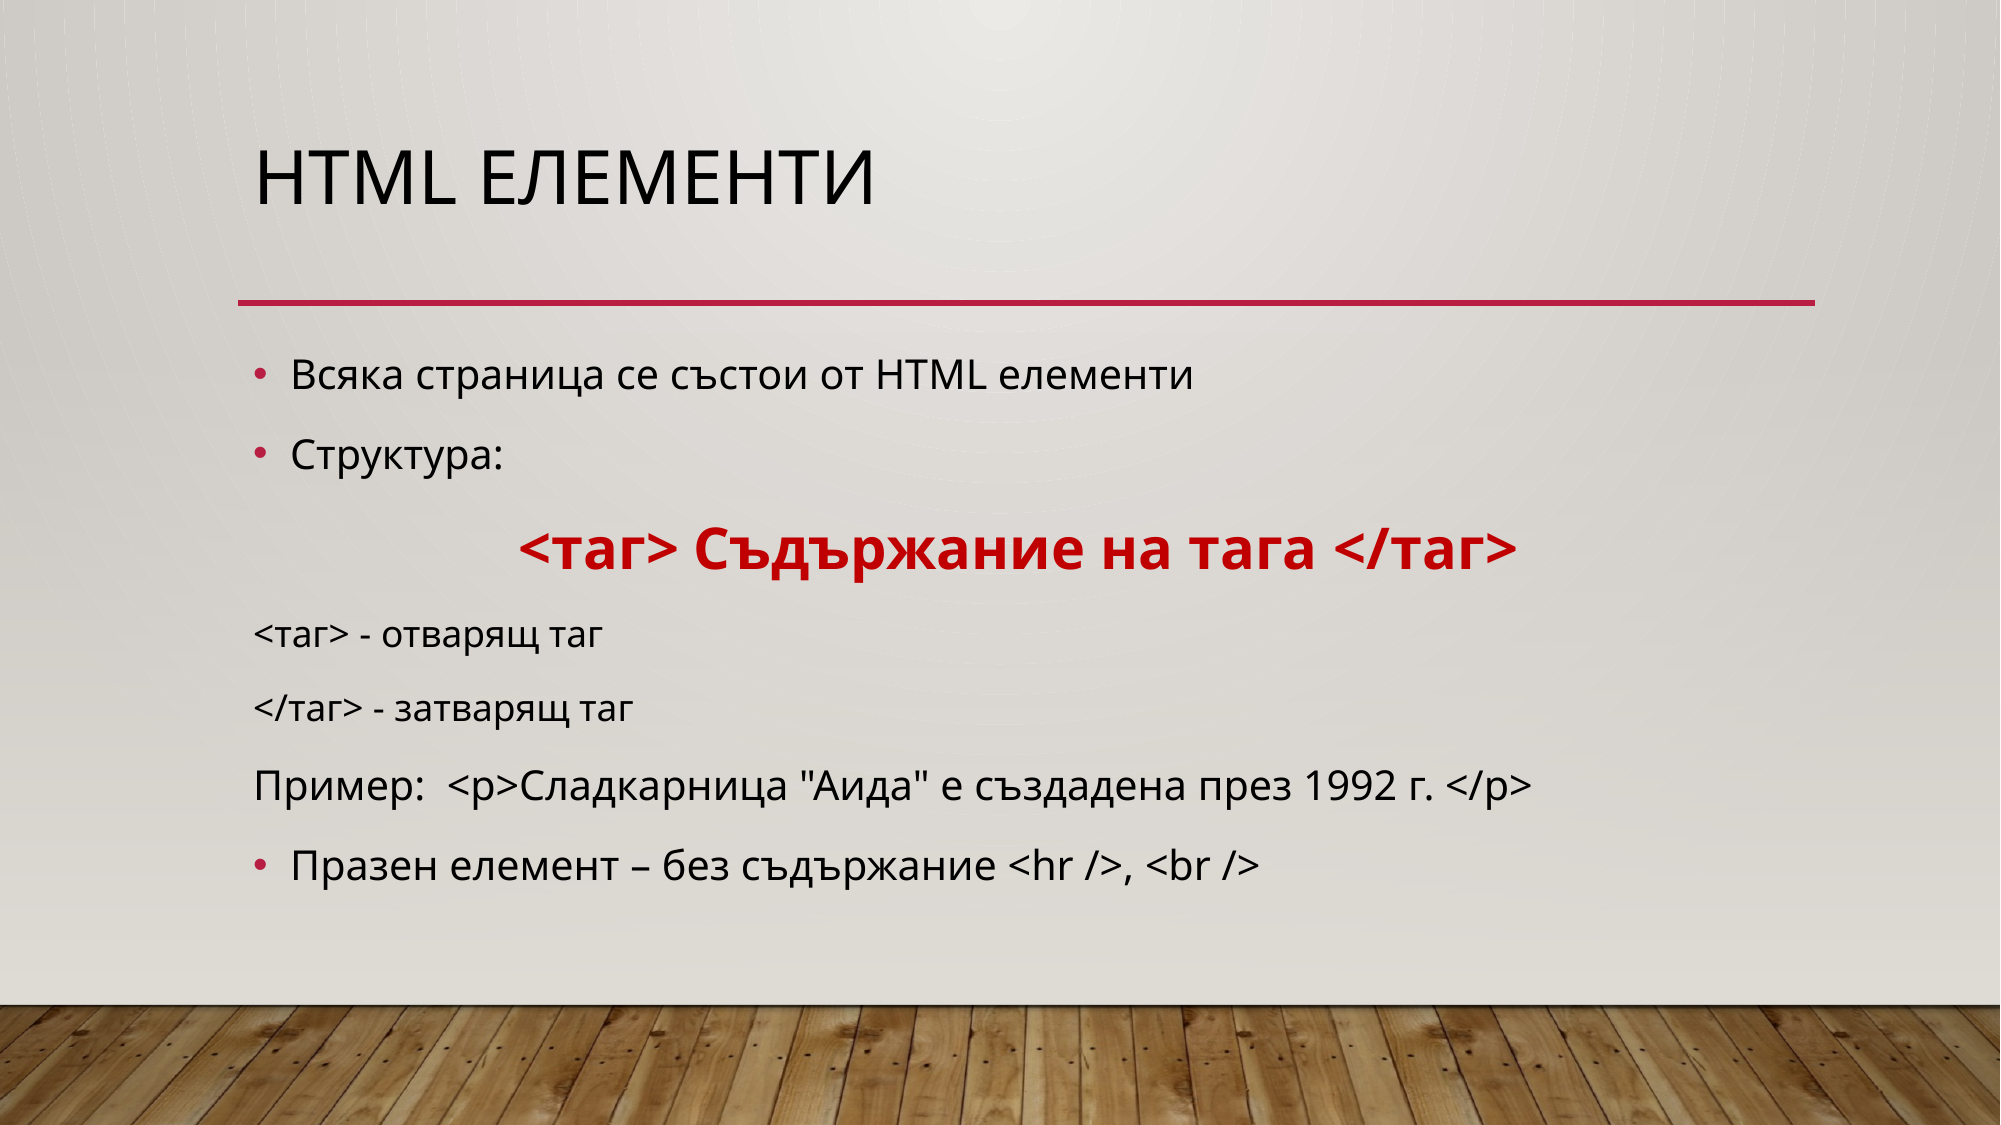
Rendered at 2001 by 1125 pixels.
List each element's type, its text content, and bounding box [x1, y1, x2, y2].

title HTML елементи [238, 131, 1814, 305]
list Всяка страница се състои от HTML елементи Структура: <таг> Съдържание на тага </таг> <таг> - отварящ таг </таг> - затварящ таг Пример: <p>Сладкарница "Аида" е създадена през 1992 г. </p> Празен елемент – без съдържание <hr />, <br /> [238, 330, 1814, 897]
picture [0, 1005, 2000, 1125]
